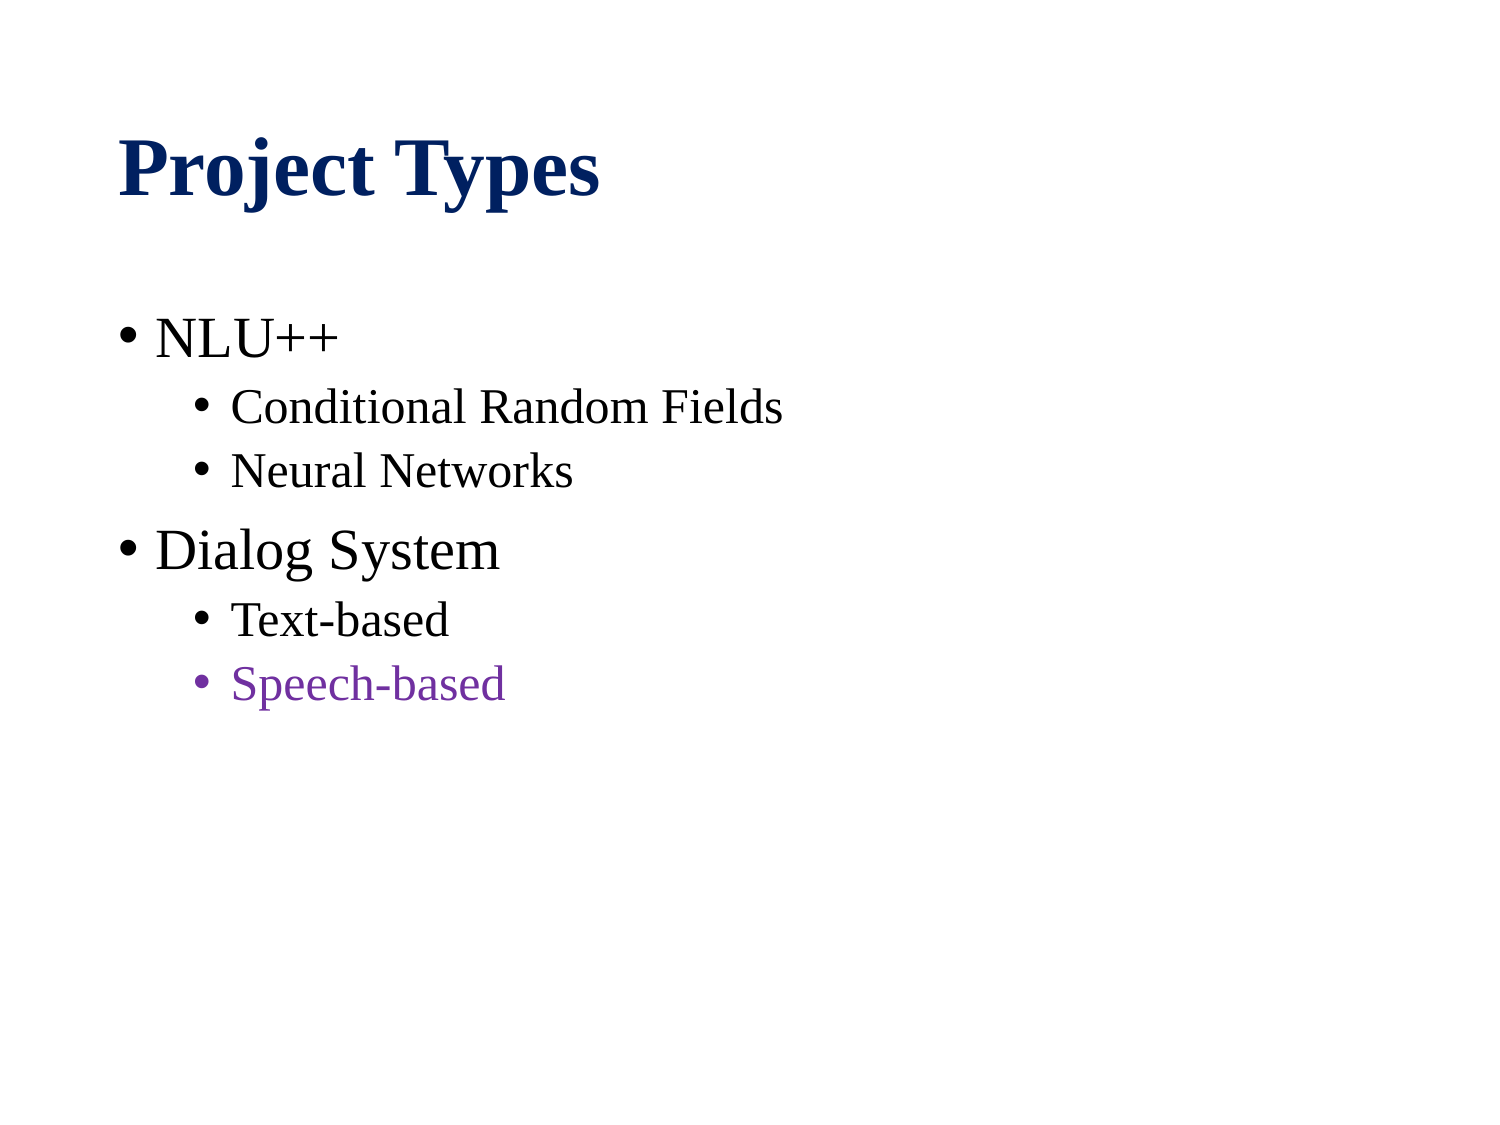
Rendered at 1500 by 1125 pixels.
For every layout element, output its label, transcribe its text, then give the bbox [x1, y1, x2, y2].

title Project Types [103, 59, 1397, 278]
list NLU++ Conditional Random Fields Neural Networks Dialog System Text-based Speech-based [103, 299, 1397, 1014]
